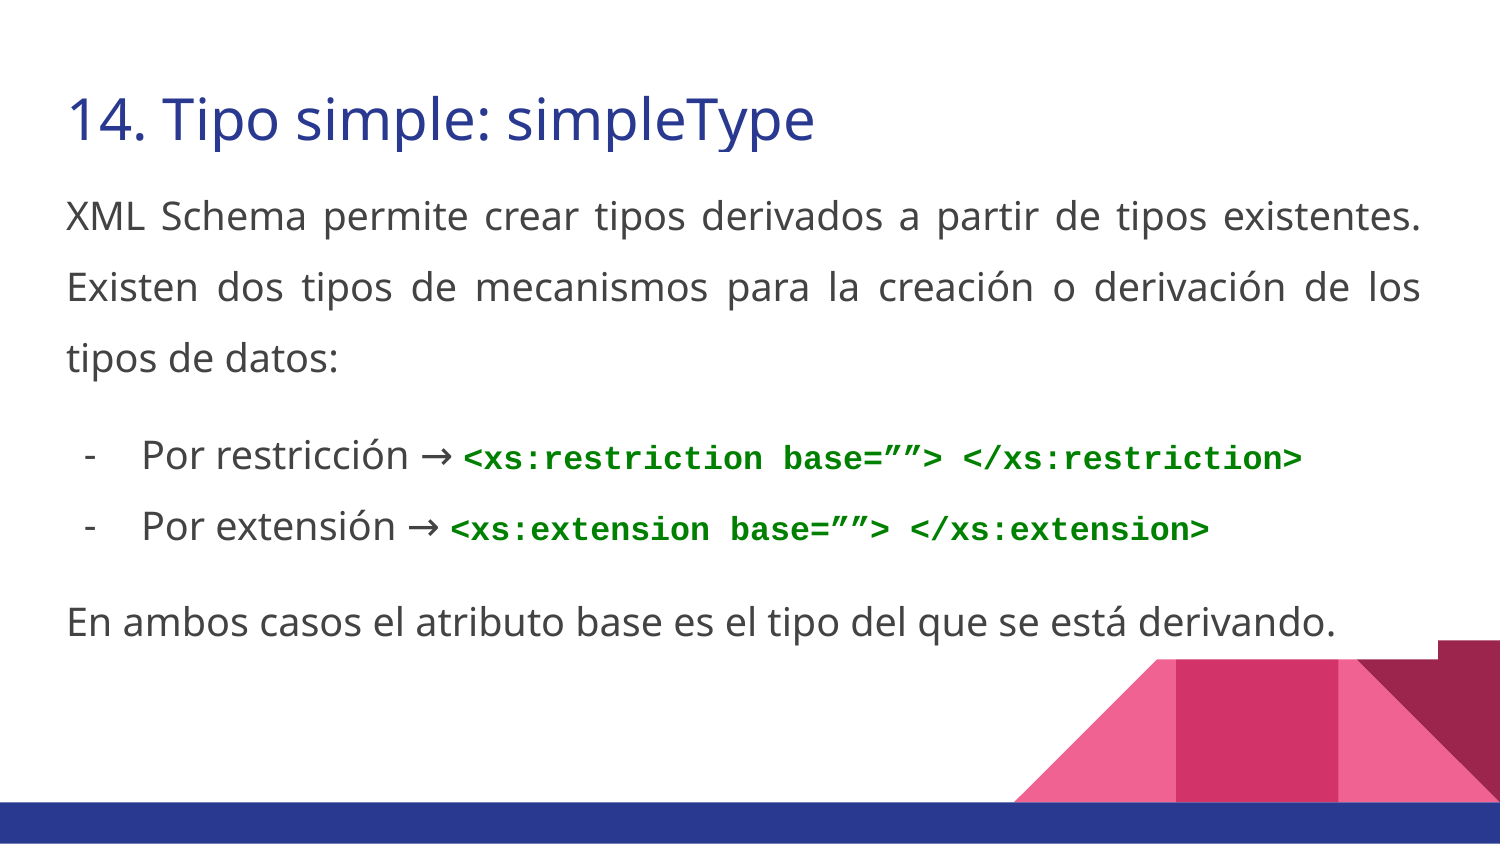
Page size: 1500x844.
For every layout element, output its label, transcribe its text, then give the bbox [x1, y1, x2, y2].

text_box XML Schema permite crear tipos derivados a partir de tipos existentes. Existen dos tipos de mecanismos para la creación o derivación de los tipos de datos: Por restricción → <xs:restriction base=””> </xs:restriction> Por extensión → <xs:extension base=””> </xs:extension> En ambos casos el atributo base es el tipo del que se está derivando. [51, 152, 1438, 660]
title 14. Tipo simple: simpleType [51, 67, 1449, 167]
